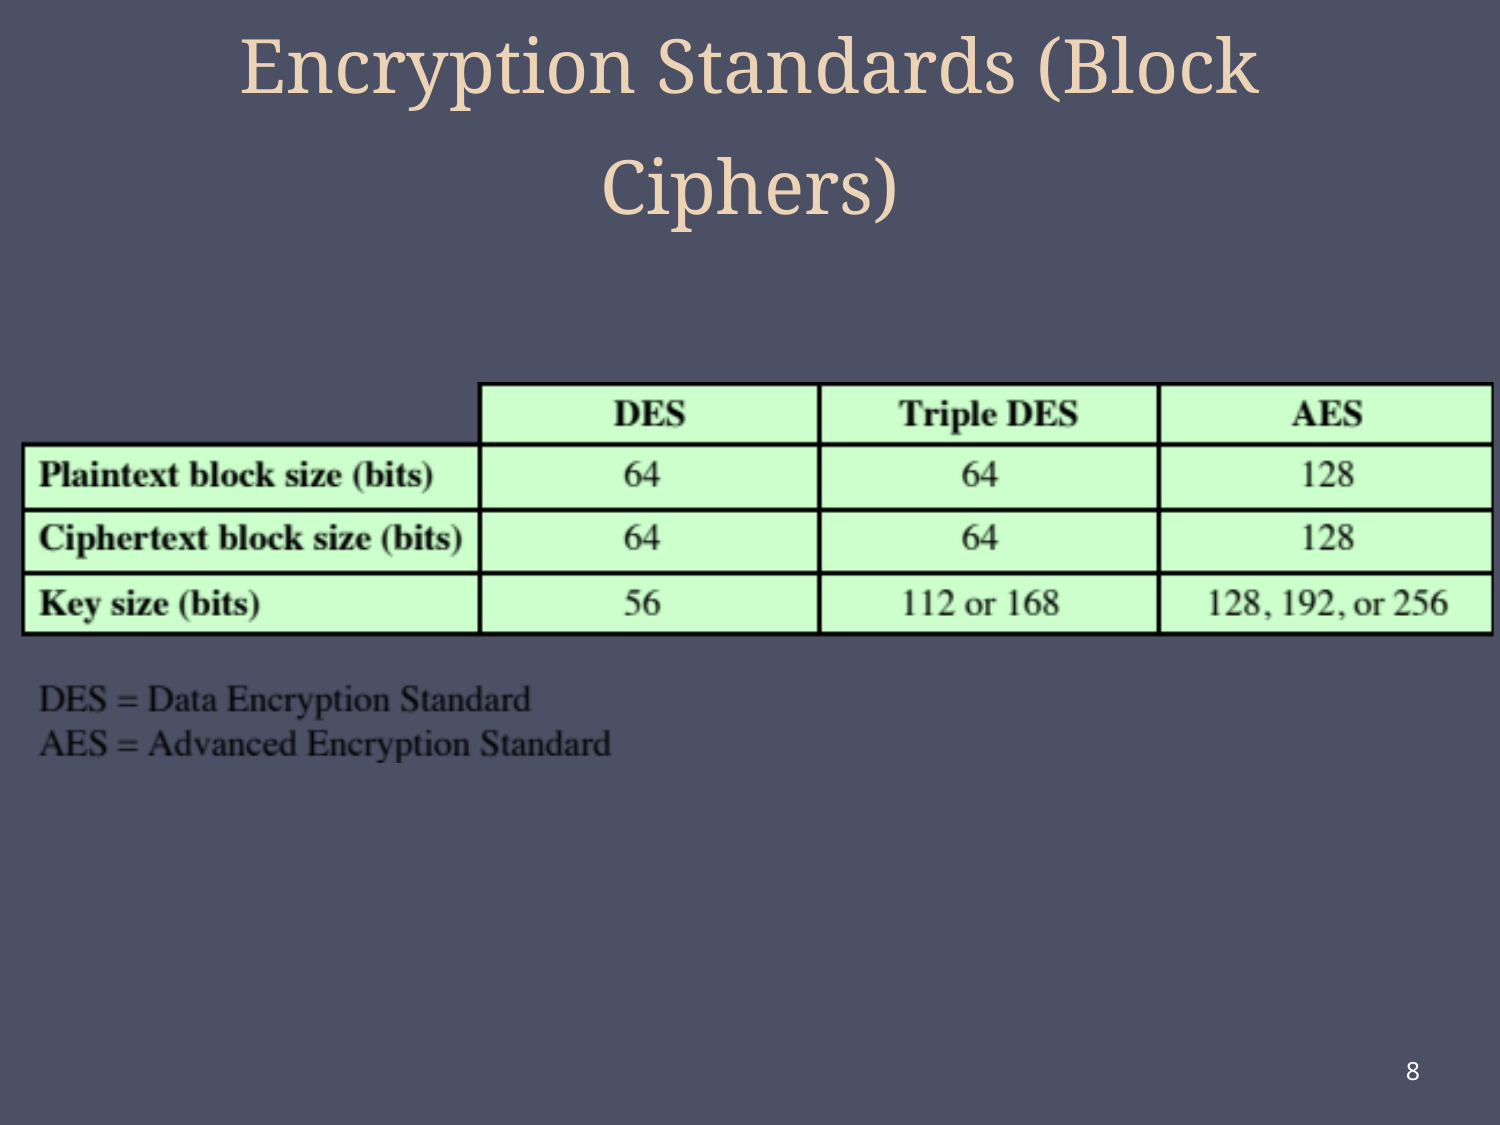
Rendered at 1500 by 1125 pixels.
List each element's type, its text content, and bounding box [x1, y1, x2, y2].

slide_number 8 [1401, 1042, 1494, 1103]
title Comparison of 3 Symmetric Encryption Standards (Block Ciphers) [75, 50, 1425, 237]
picture [20, 306, 1494, 824]
